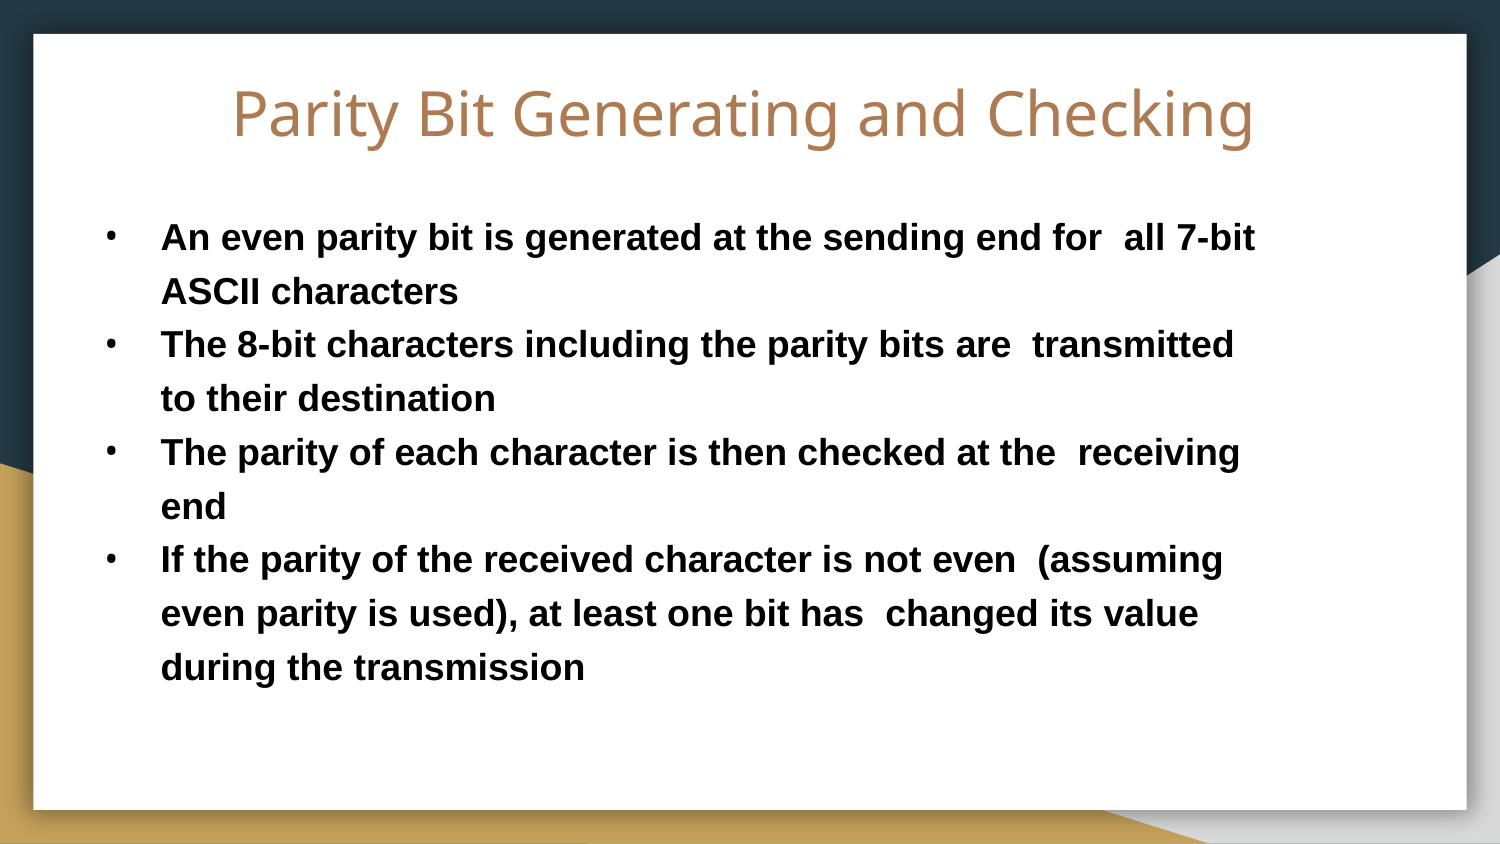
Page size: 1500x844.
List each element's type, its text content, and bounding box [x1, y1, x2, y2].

text_box An even parity bit is generated at the sending end for all 7-bit ASCII characters The 8-bit characters including the parity bits are transmitted to their destination The parity of each character is then checked at the receiving end If the parity of the received character is not even (assuming even parity is used), at least one bit has changed its value during the transmission [87, 196, 1375, 696]
title Parity Bit Generating and Checking [231, 73, 1269, 150]
picture [0, 0, 1500, 844]
